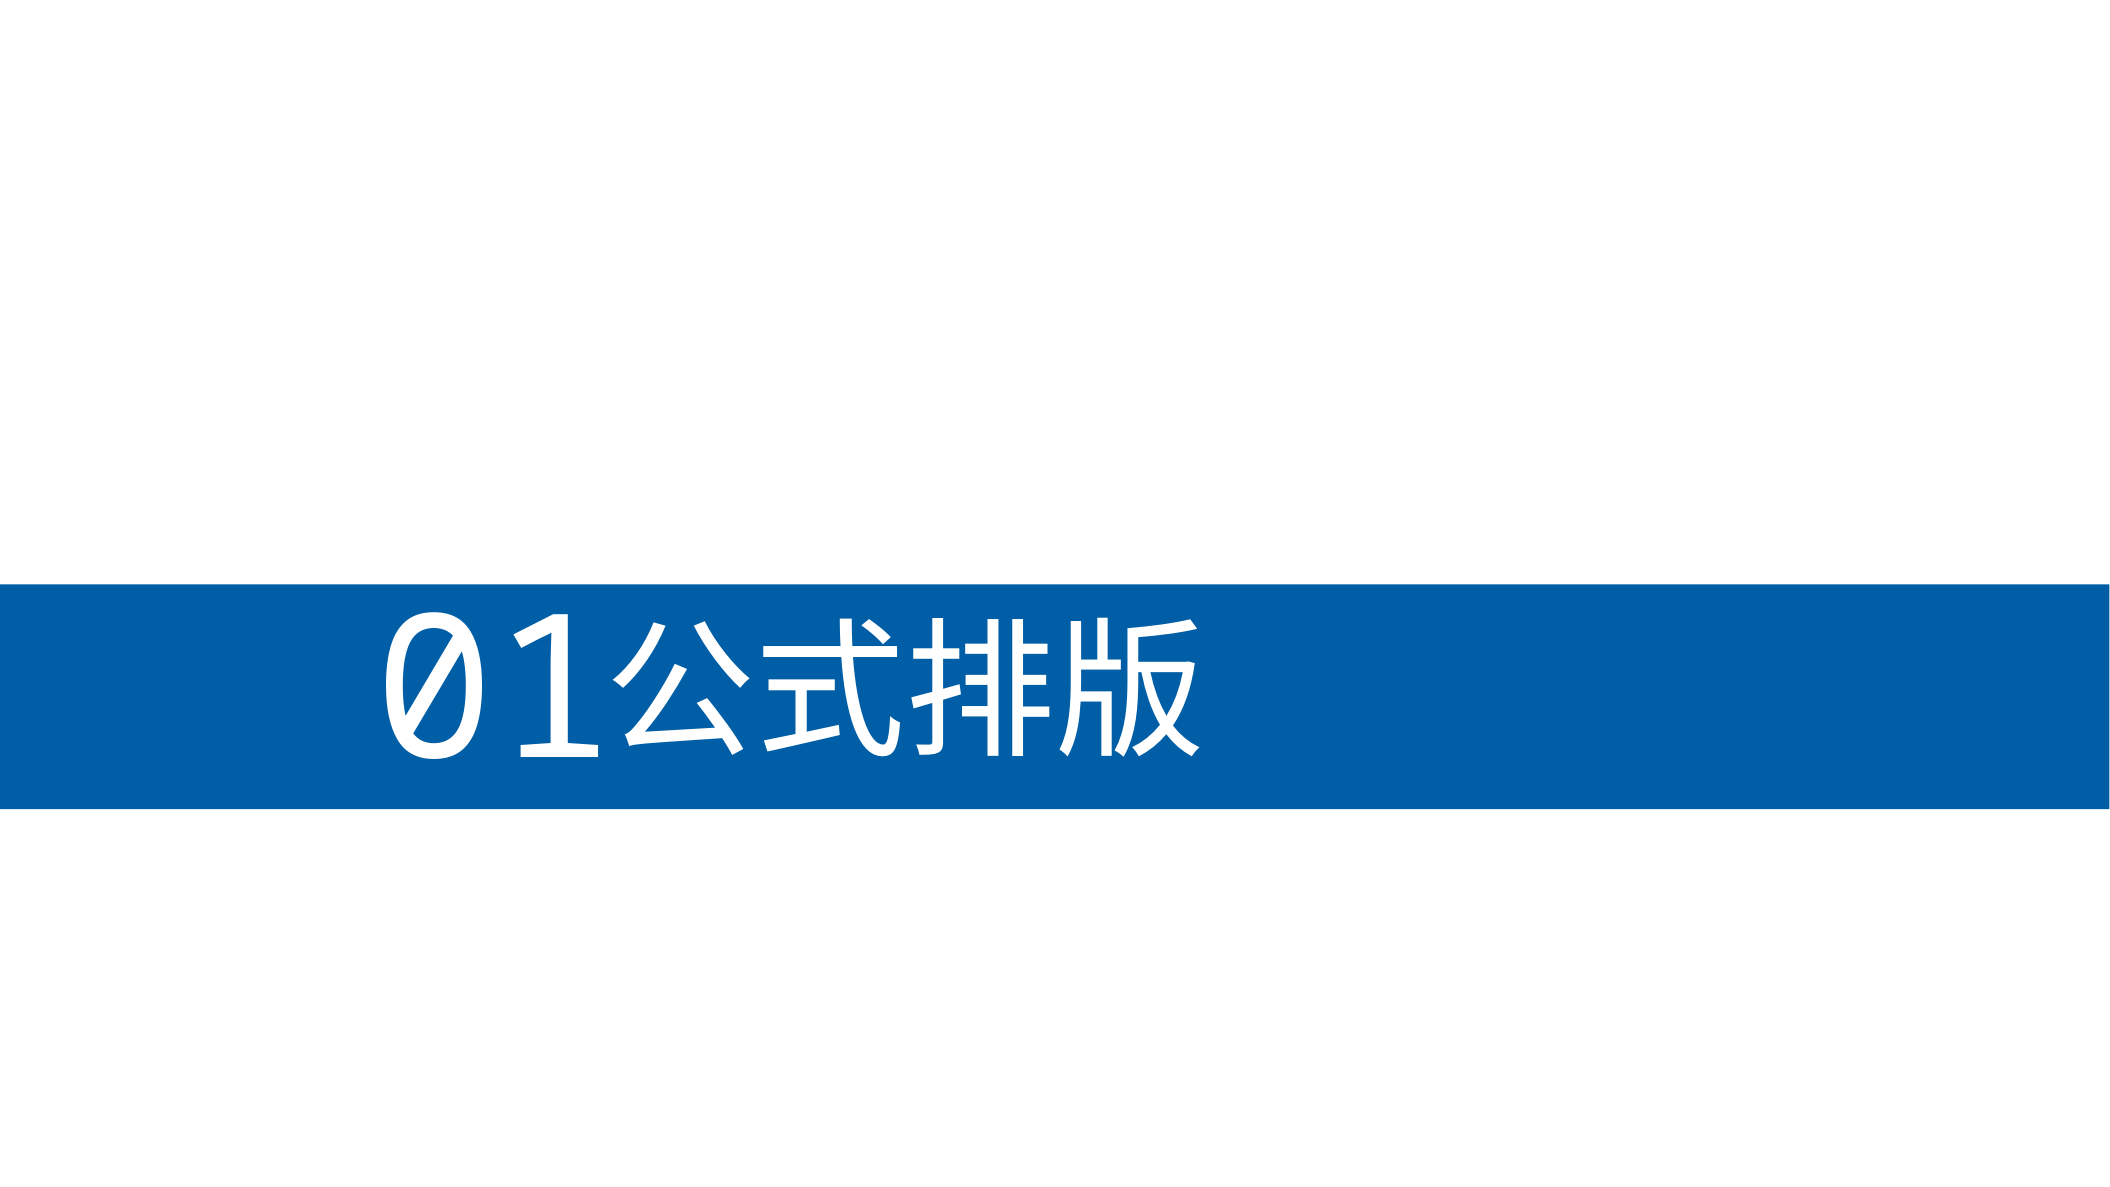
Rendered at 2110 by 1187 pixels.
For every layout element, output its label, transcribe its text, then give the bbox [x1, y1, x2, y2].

text_box [0, 583, 2110, 810]
text_box 01 [374, 557, 615, 798]
text_box 公式排版 [605, 615, 2048, 778]
